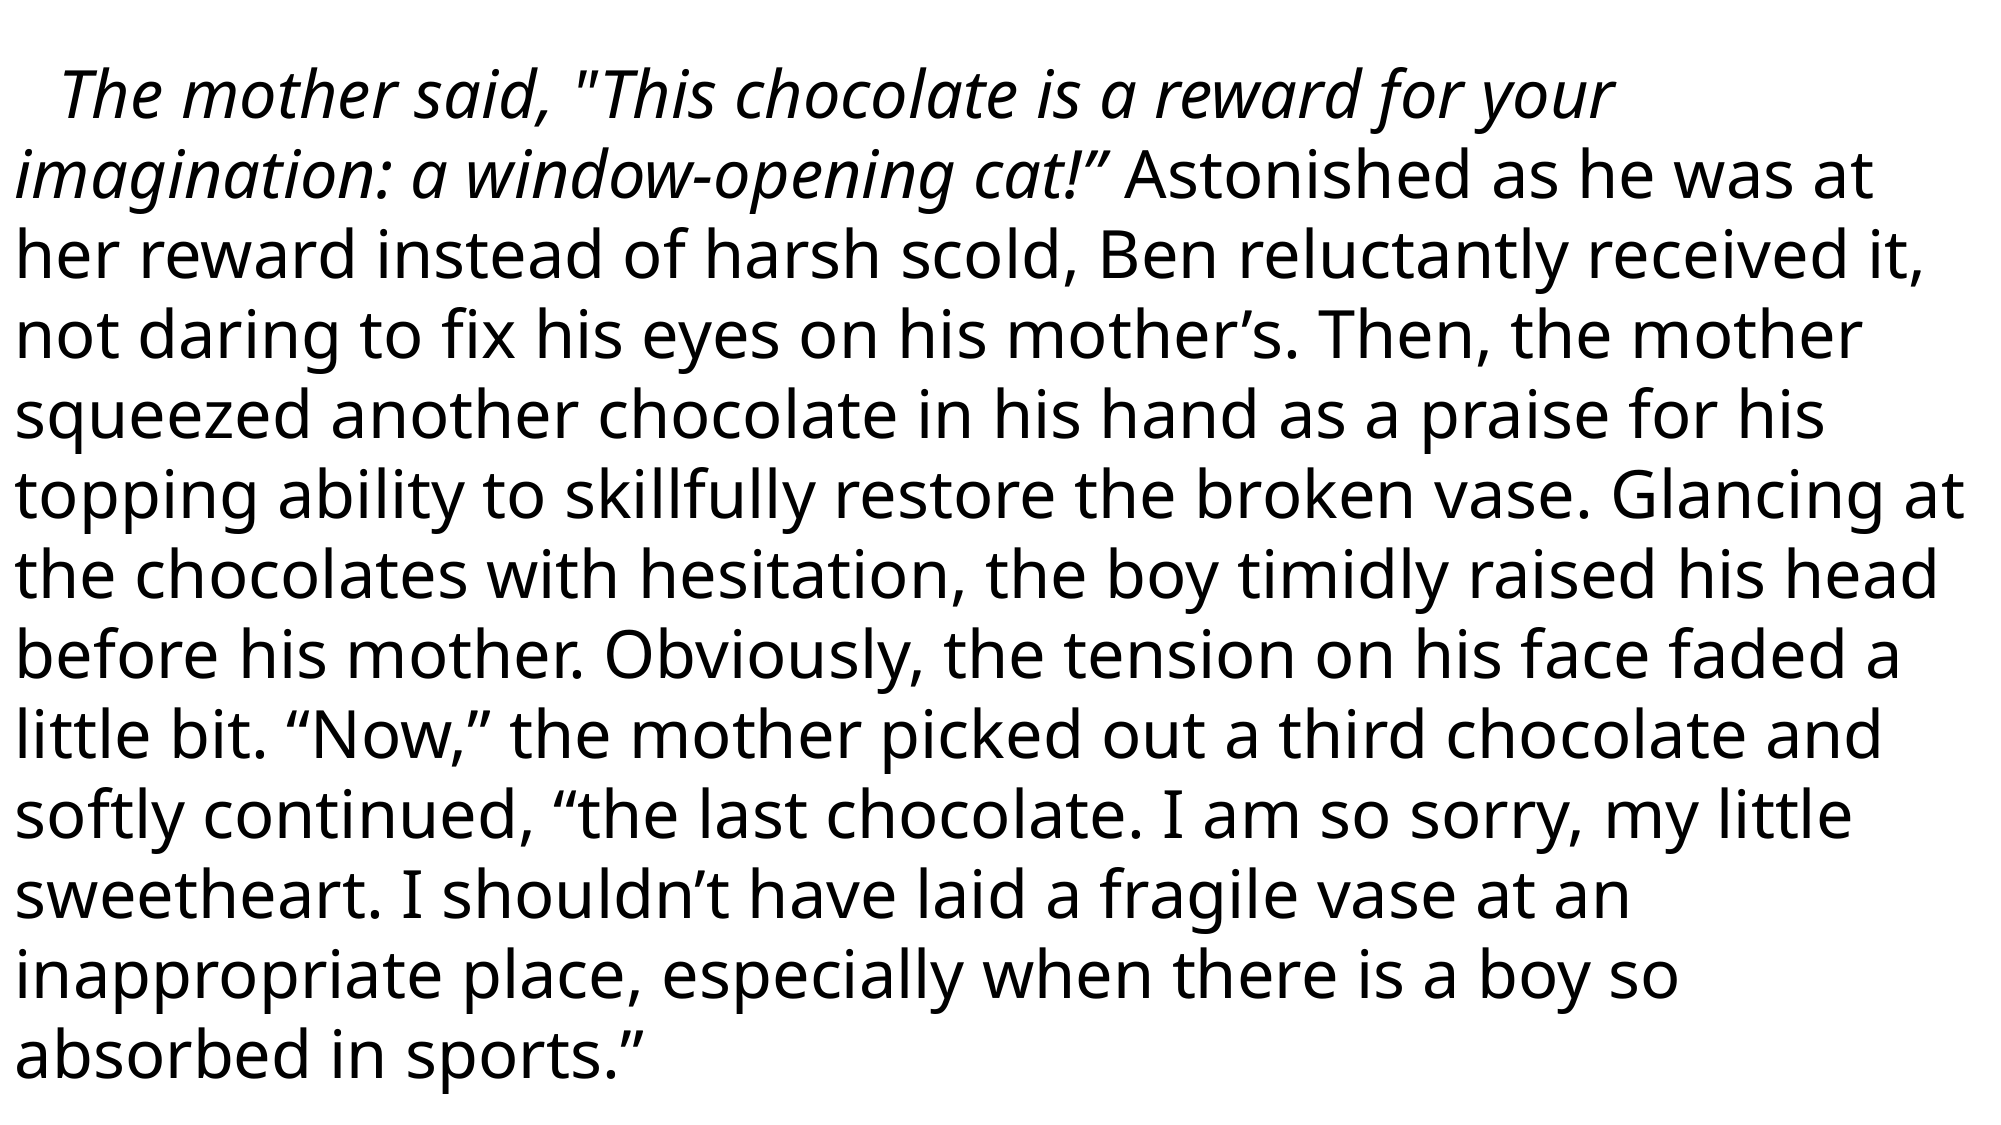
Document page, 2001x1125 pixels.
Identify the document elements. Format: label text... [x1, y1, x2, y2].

text_box The mother said, "This chocolate is a reward for your imagination: a window-opening cat!” Astonished as he was at her reward instead of harsh scold, Ben reluctantly received it, not daring to fix his eyes on his mother’s. Then, the mother squeezed another chocolate in his hand as a praise for his topping ability to skillfully restore the broken vase. Glancing at the chocolates with hesitation, the boy timidly raised his head before his mother. Obviously, the tension on his face faded a little bit. “Now,” the mother picked out a third chocolate and softly continued, “the last chocolate. I am so sorry, my little sweetheart. I shouldn’t have laid a fragile vase at an inappropriate place, especially when there is a boy so absorbed in sports.” . [0, 45, 2000, 1125]
